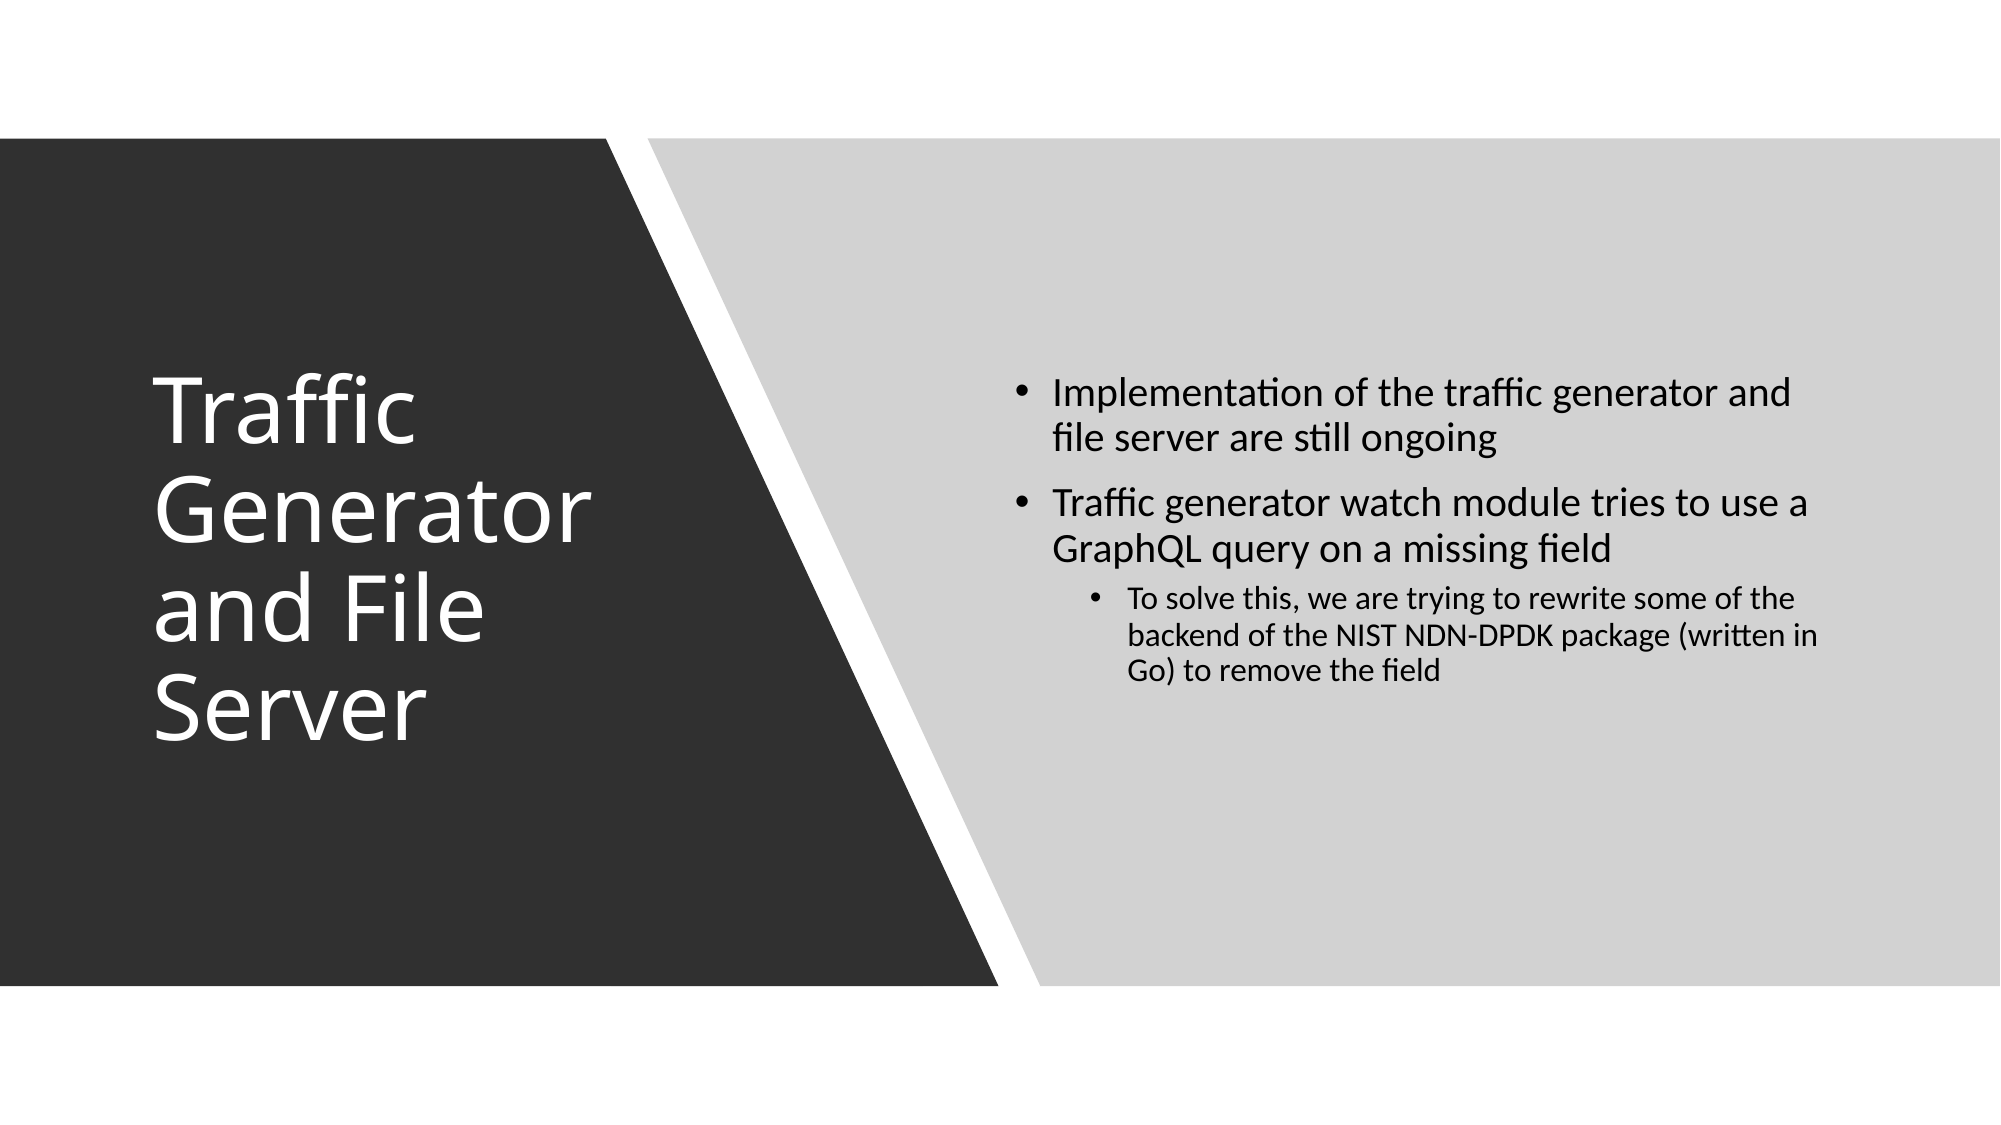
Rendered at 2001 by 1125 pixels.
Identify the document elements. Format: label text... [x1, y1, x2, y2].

text_box [0, 137, 1001, 988]
text_box [645, 137, 2000, 988]
title Traffic Generator and File Server [137, 302, 697, 823]
list Implementation of the traffic generator and file server are still ongoing Traffic generator watch module tries to use a GraphQL query on a missing field To solve this, we are trying to rewrite some of the backend of the NIST NDN-DPDK package (written in Go) to remove the field [999, 186, 1863, 939]
